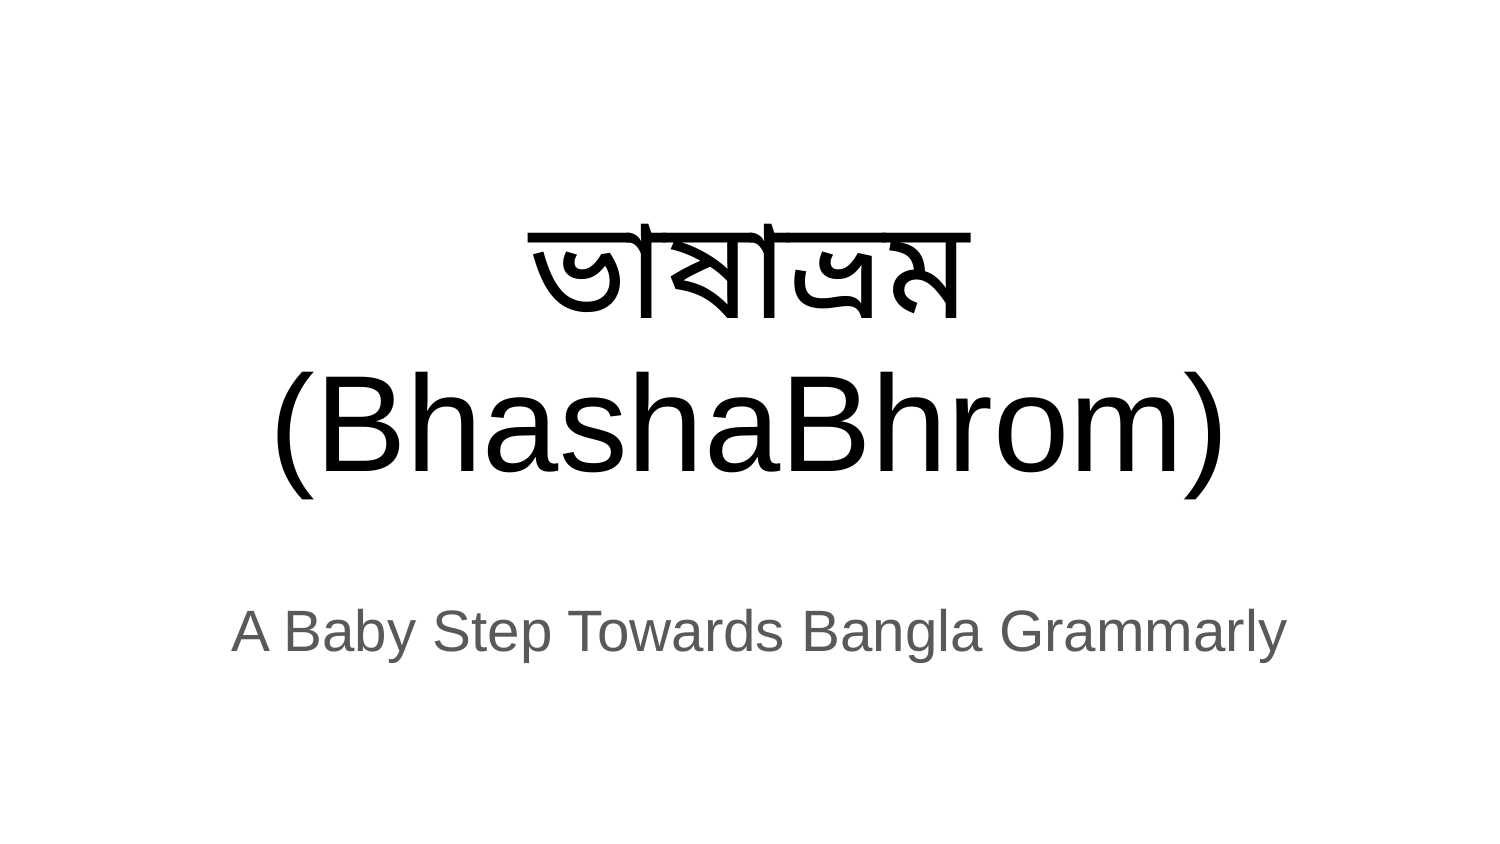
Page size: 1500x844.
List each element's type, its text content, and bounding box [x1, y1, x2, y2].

title ভাষাভ্রম (BhashaBhrom) [51, 179, 1449, 516]
subtitle A Baby Step Towards Bangla Grammarly [61, 583, 1460, 714]
